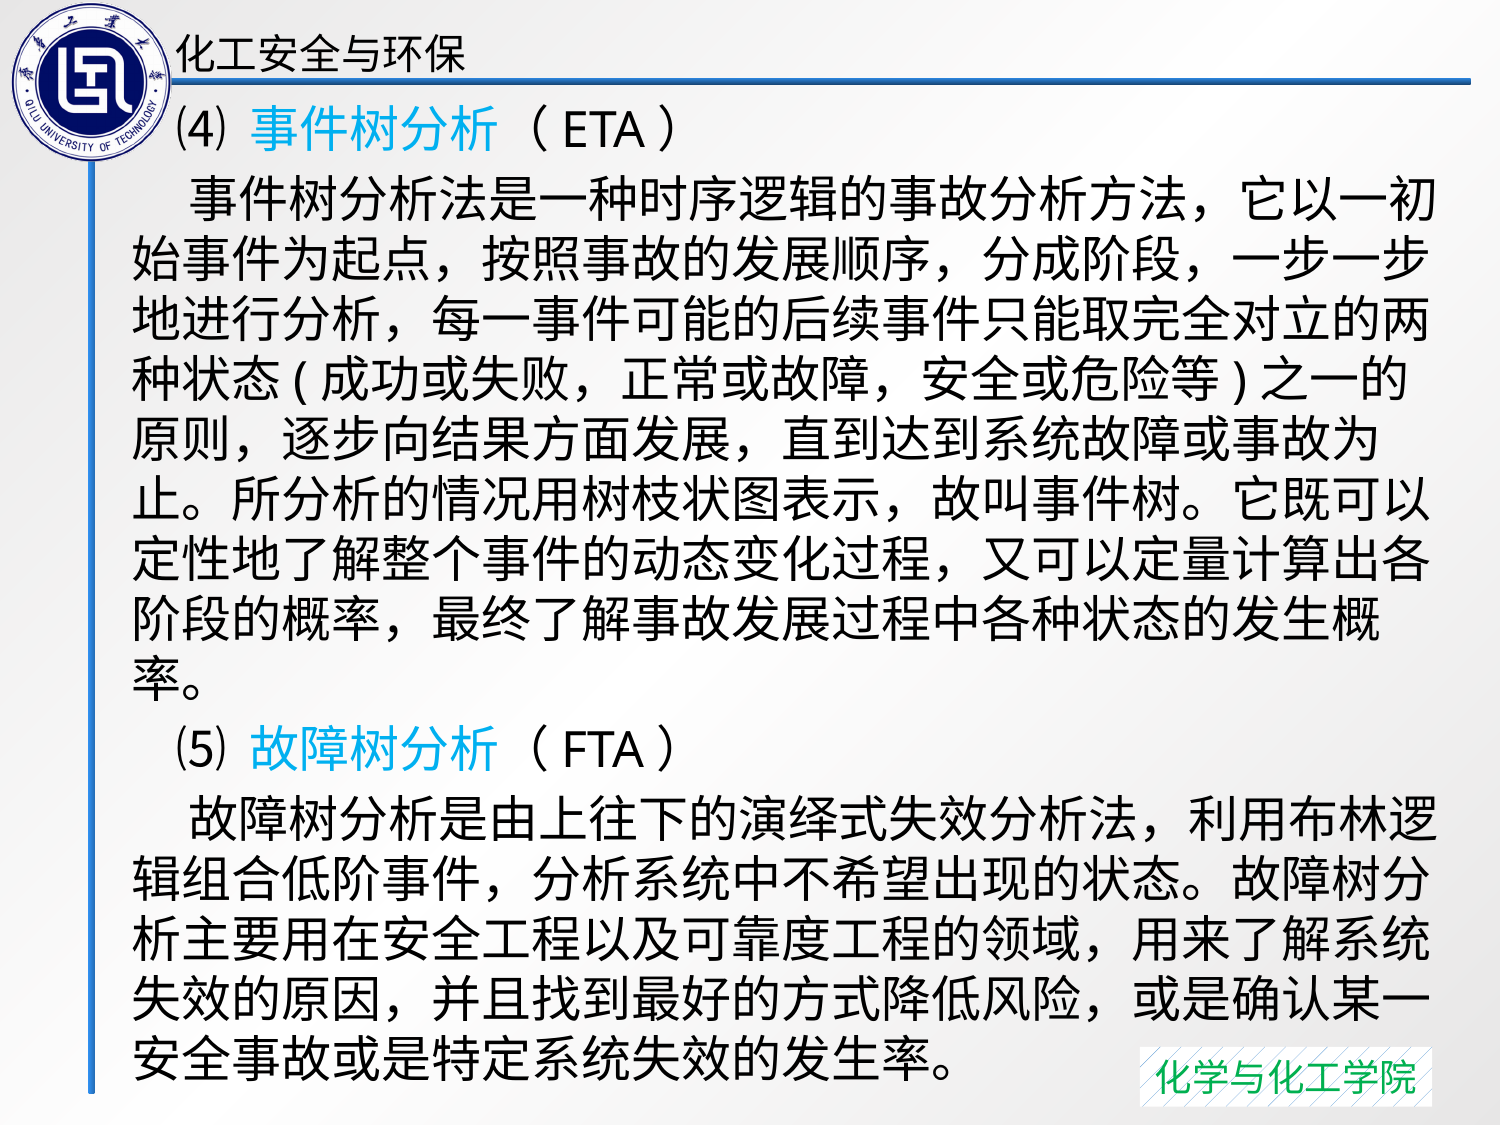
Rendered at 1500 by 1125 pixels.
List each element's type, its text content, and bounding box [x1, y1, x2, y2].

picture [11, 2, 172, 162]
list ⑷ 事件树分析（ETA） 事件树分析法是一种时序逻辑的事故分析方法，它以一初始事件为起点，按照事故的发展顺序，分成阶段，一步一步地进行分析，每一事件可能的后续事件只能取完全对立的两种状态(成功或失败，正常或故障，安全或危险等)之一的原则，逐步向结果方面发展，直到达到系统故障或事故为止。所分析的情况用树枝状图表示，故叫事件树。它既可以定性地了解整个事件的动态变化过程，又可以定量计算出各阶段的概率，最终了解事故发展过程中各种状态的发生概率。 ⑸ 故障树分析（FTA） 故障树分析是由上往下的演绎式失效分析法，利用布林逻辑组合低阶事件，分析系统中不希望出现的状态。故障树分析主要用在安全工程以及可靠度工程的领域，用来了解系统失效的原因，并且找到最好的方式降低风险，或是确认某一安全事故或是特定系统失效的发生率。 [116, 90, 1471, 1048]
